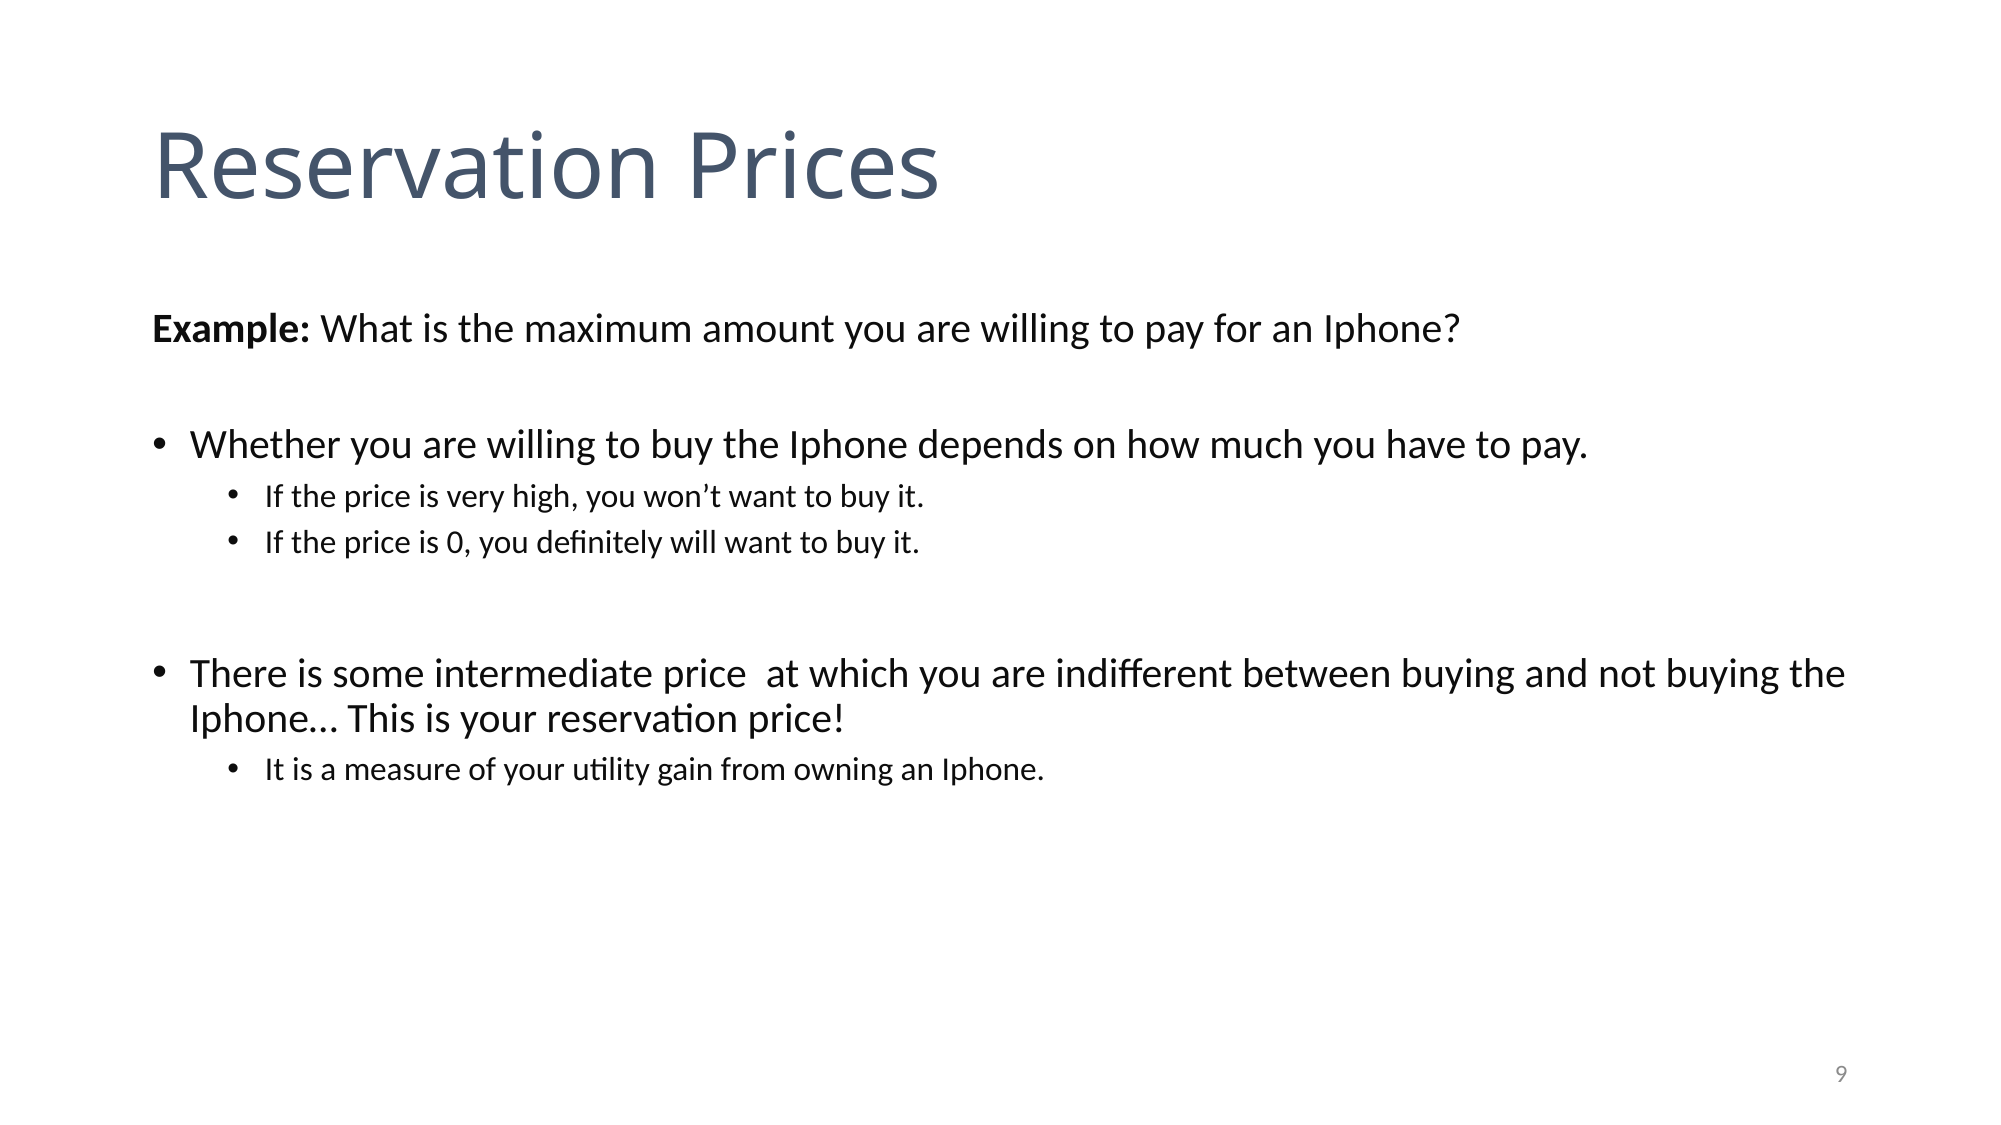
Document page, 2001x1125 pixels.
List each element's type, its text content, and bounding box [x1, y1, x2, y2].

slide_number 9 [1412, 1042, 1863, 1103]
title Reservation Prices [137, 59, 1863, 278]
